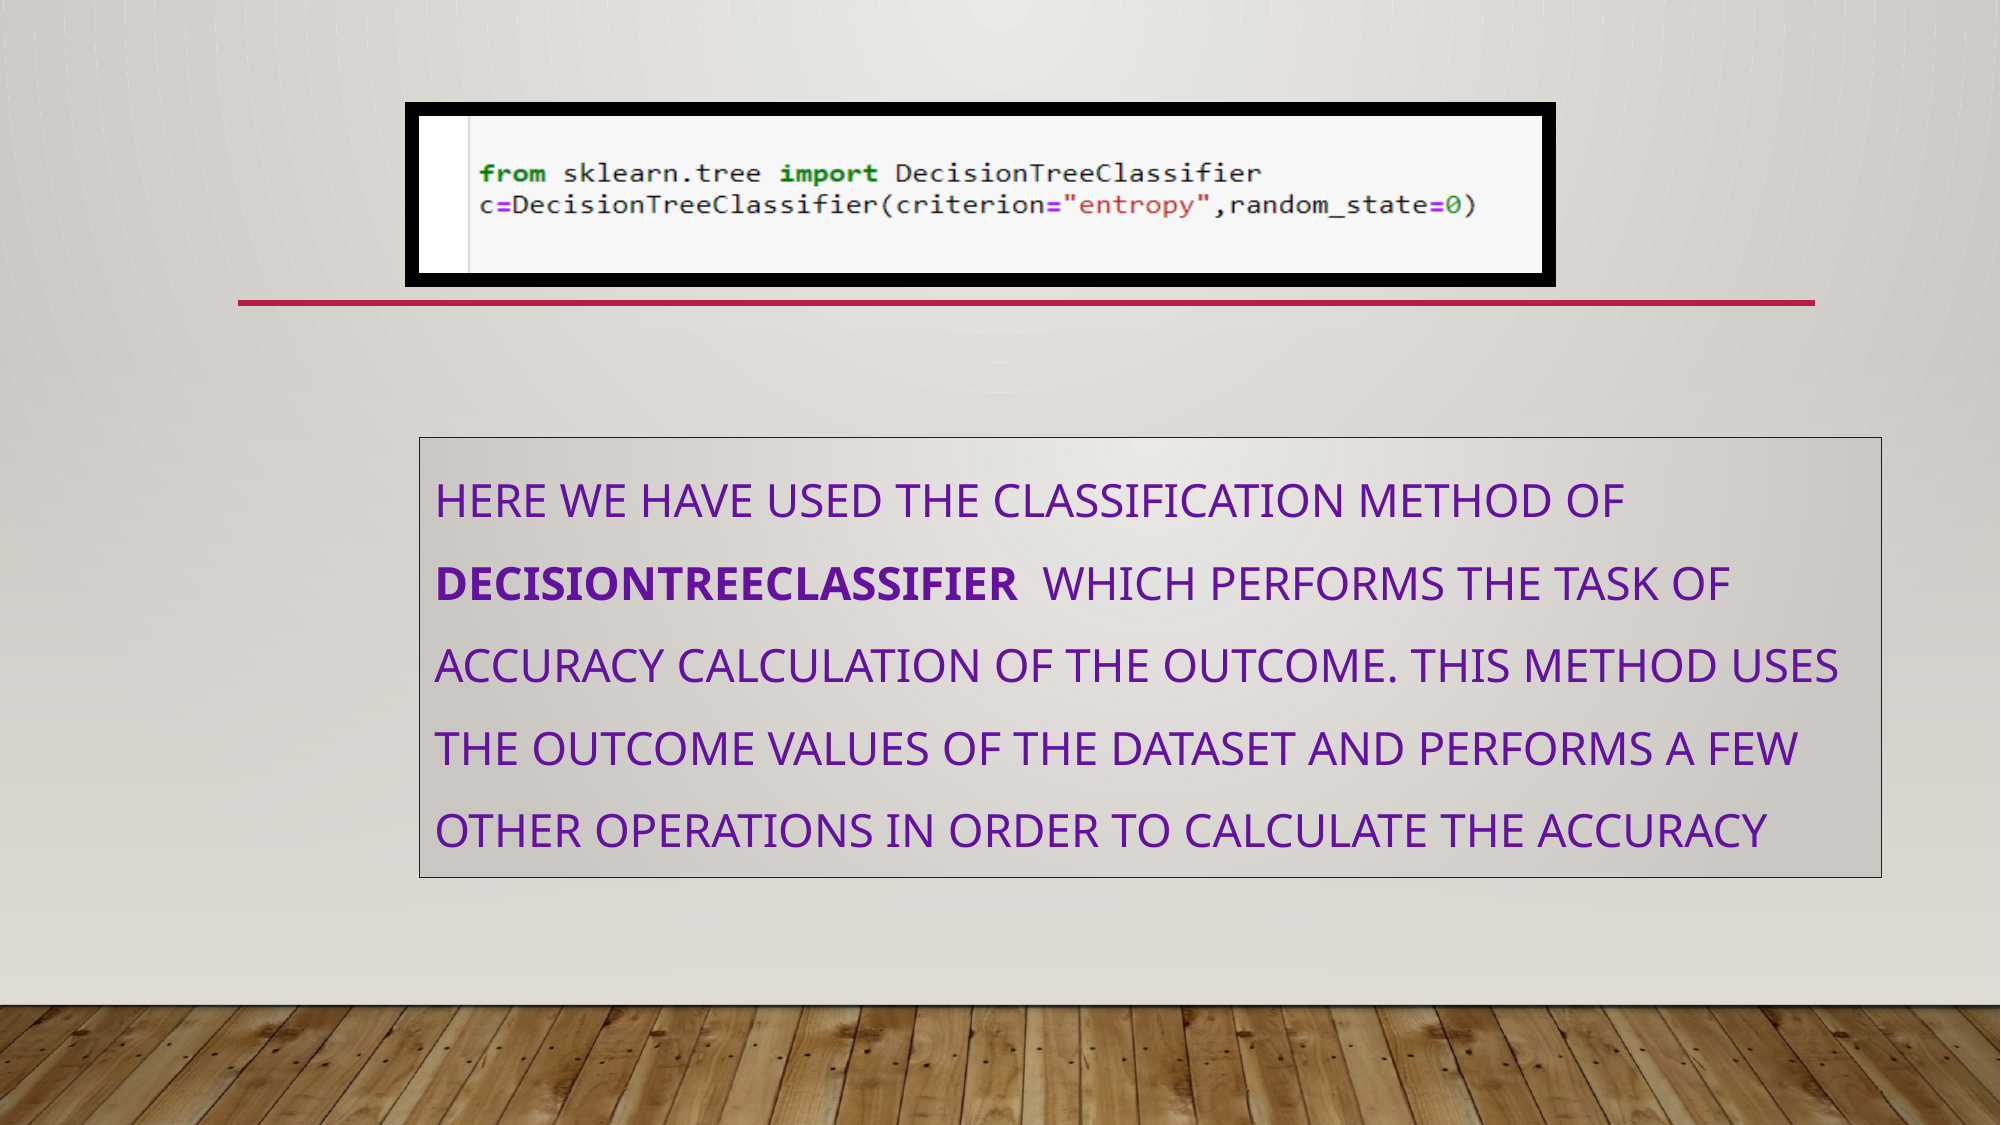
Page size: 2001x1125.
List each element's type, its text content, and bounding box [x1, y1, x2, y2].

picture [0, 1005, 2000, 1125]
picture [419, 116, 1542, 273]
title Here we have used the Classification Method of DecisionTreeClassifier which performs the task of Accuracy Calculation of the Outcome. This Method uses the Outcome values of the Dataset and performs a few other operations in order to Calculate the Accuracy [419, 437, 1882, 878]
